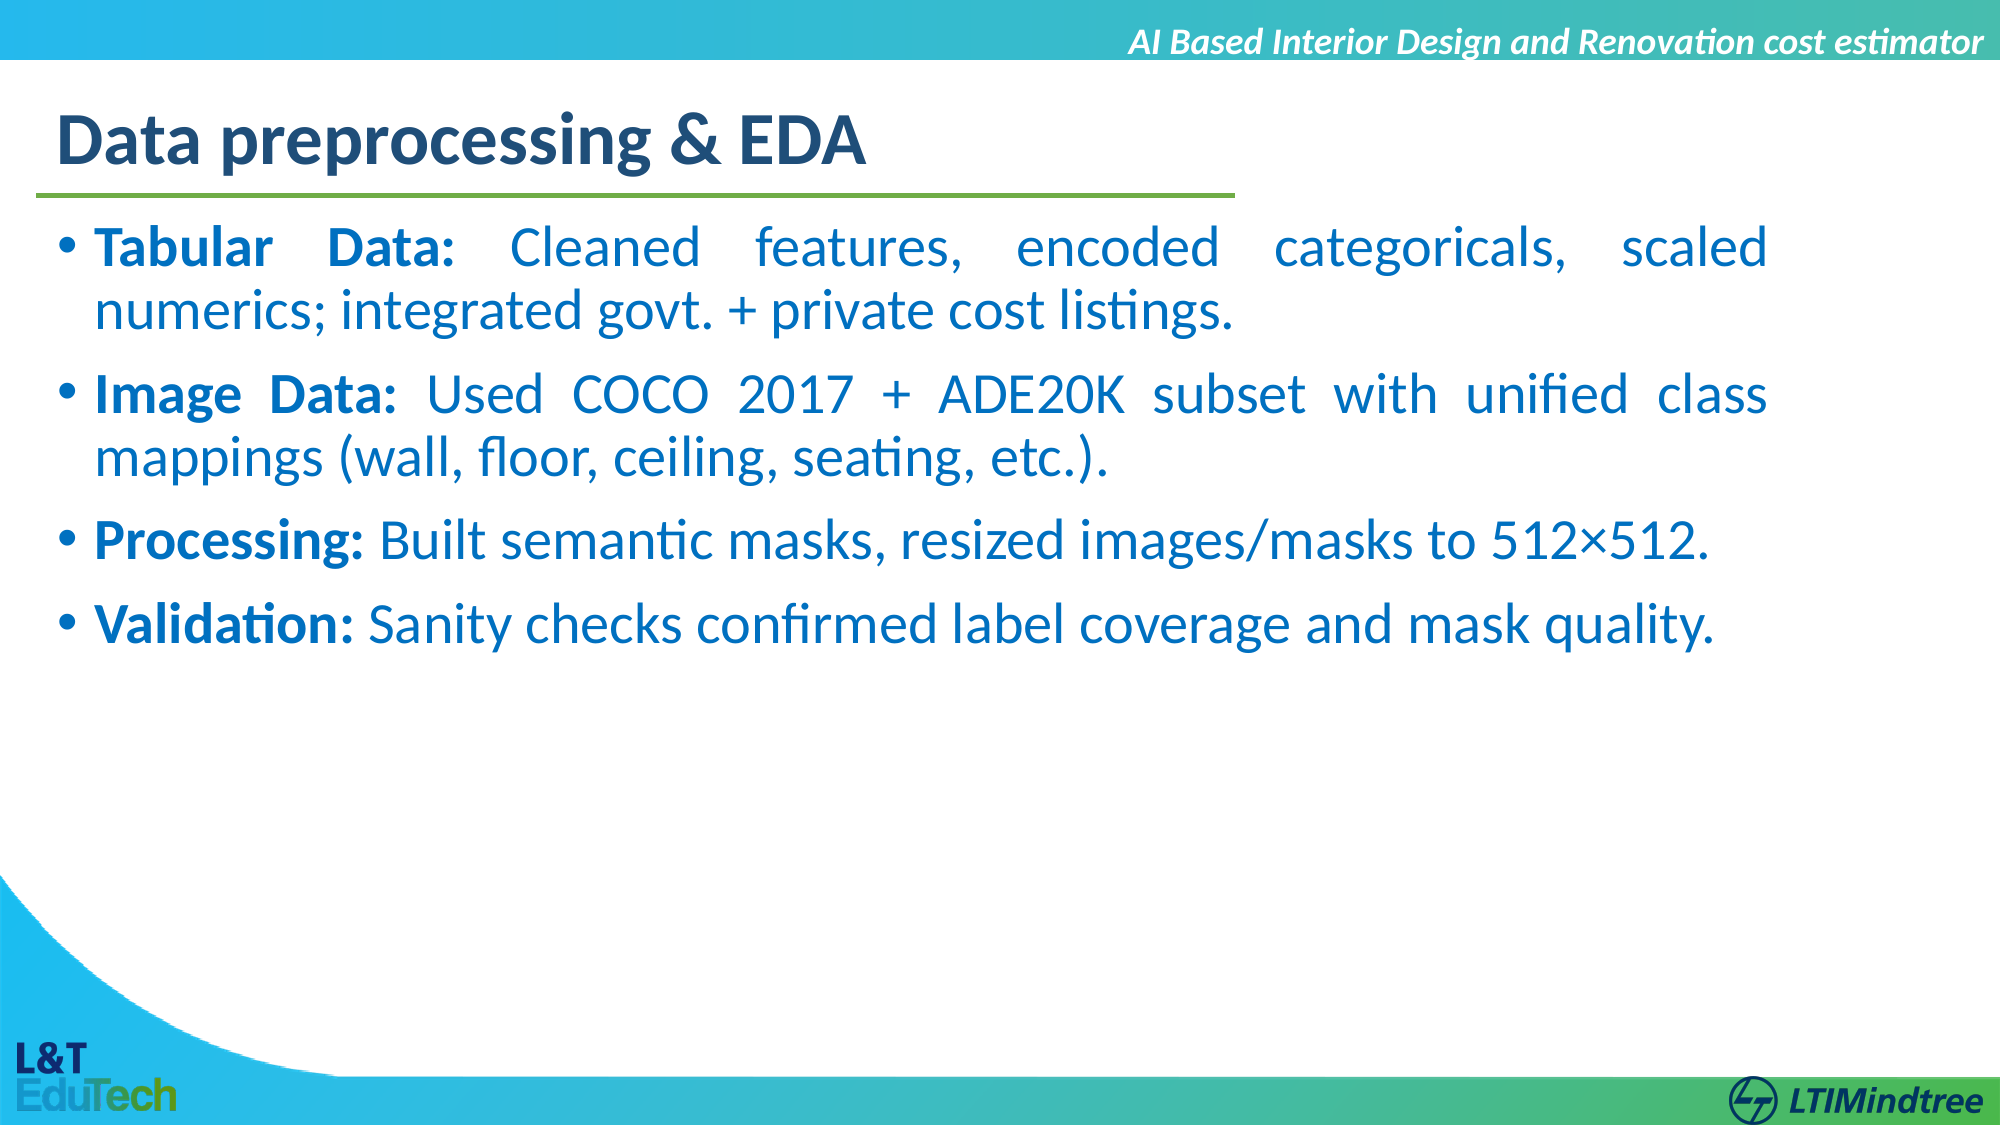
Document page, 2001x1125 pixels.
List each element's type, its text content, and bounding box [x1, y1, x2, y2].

text_box AI Based Interior Design and Renovation cost estimator [999, 9, 2000, 114]
text_box Data preprocessing & EDA [41, 82, 1785, 188]
picture [0, 875, 2000, 1125]
list Tabular Data: Cleaned features, encoded categoricals, scaled numerics; integrated govt. + private cost listings. Image Data: Used COCO 2017 + ADE20K subset with unified class mappings (wall, floor, ceiling, seating, etc.). Processing: Built semantic masks, resized images/masks to 512×512. Validation: Sanity checks confirmed label coverage and mask quality. [41, 208, 1785, 889]
